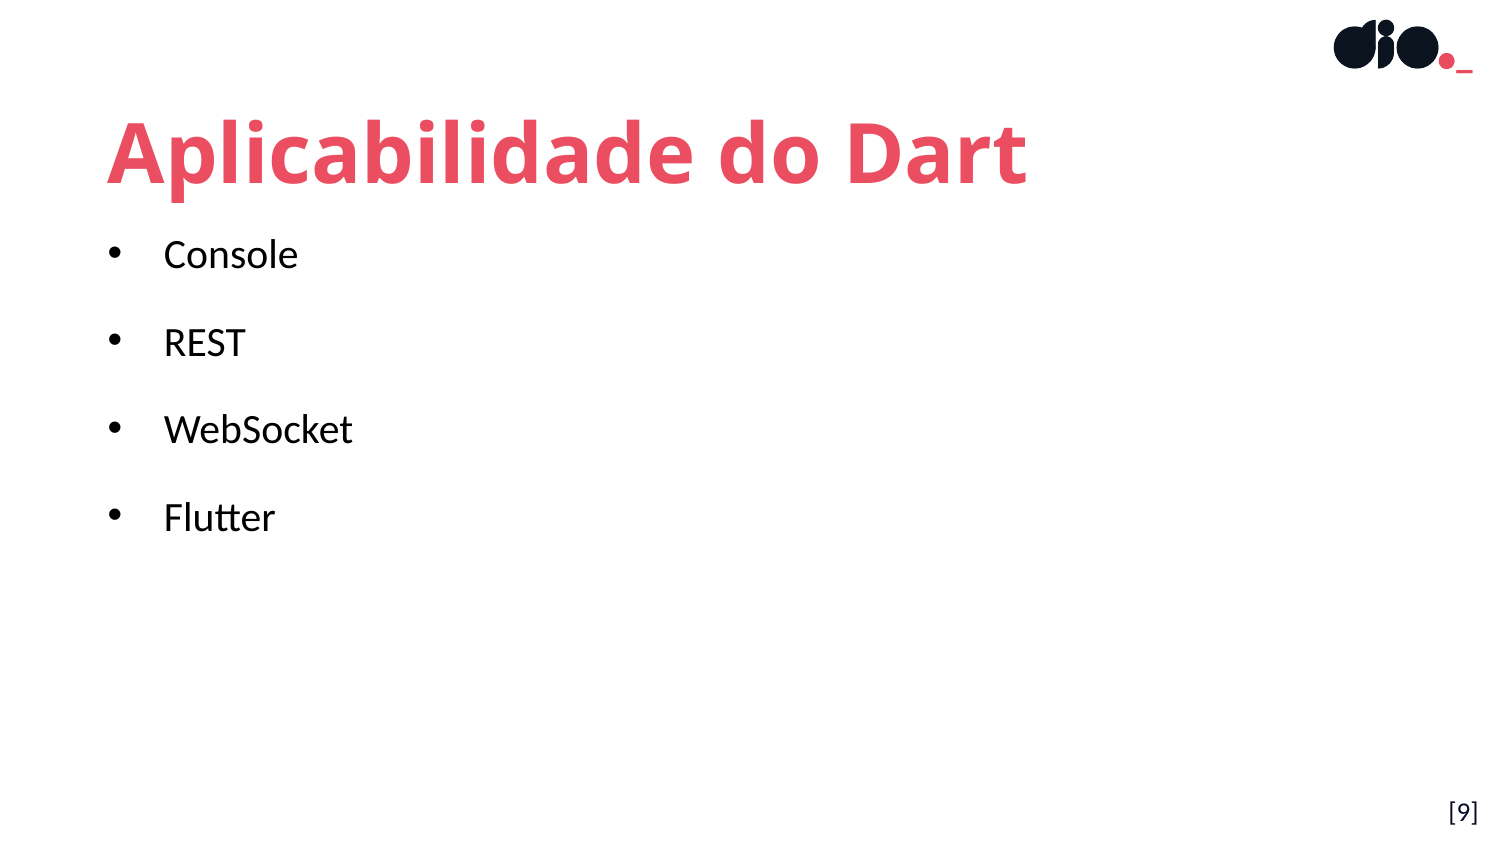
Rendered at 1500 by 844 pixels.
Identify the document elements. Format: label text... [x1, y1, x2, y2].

picture [1333, 19, 1473, 74]
text_box Aplicabilidade do Dart [92, 73, 1408, 213]
text_box Console REST WebSocket Flutter [92, 213, 1408, 780]
slide_number [9] [1403, 779, 1494, 844]
